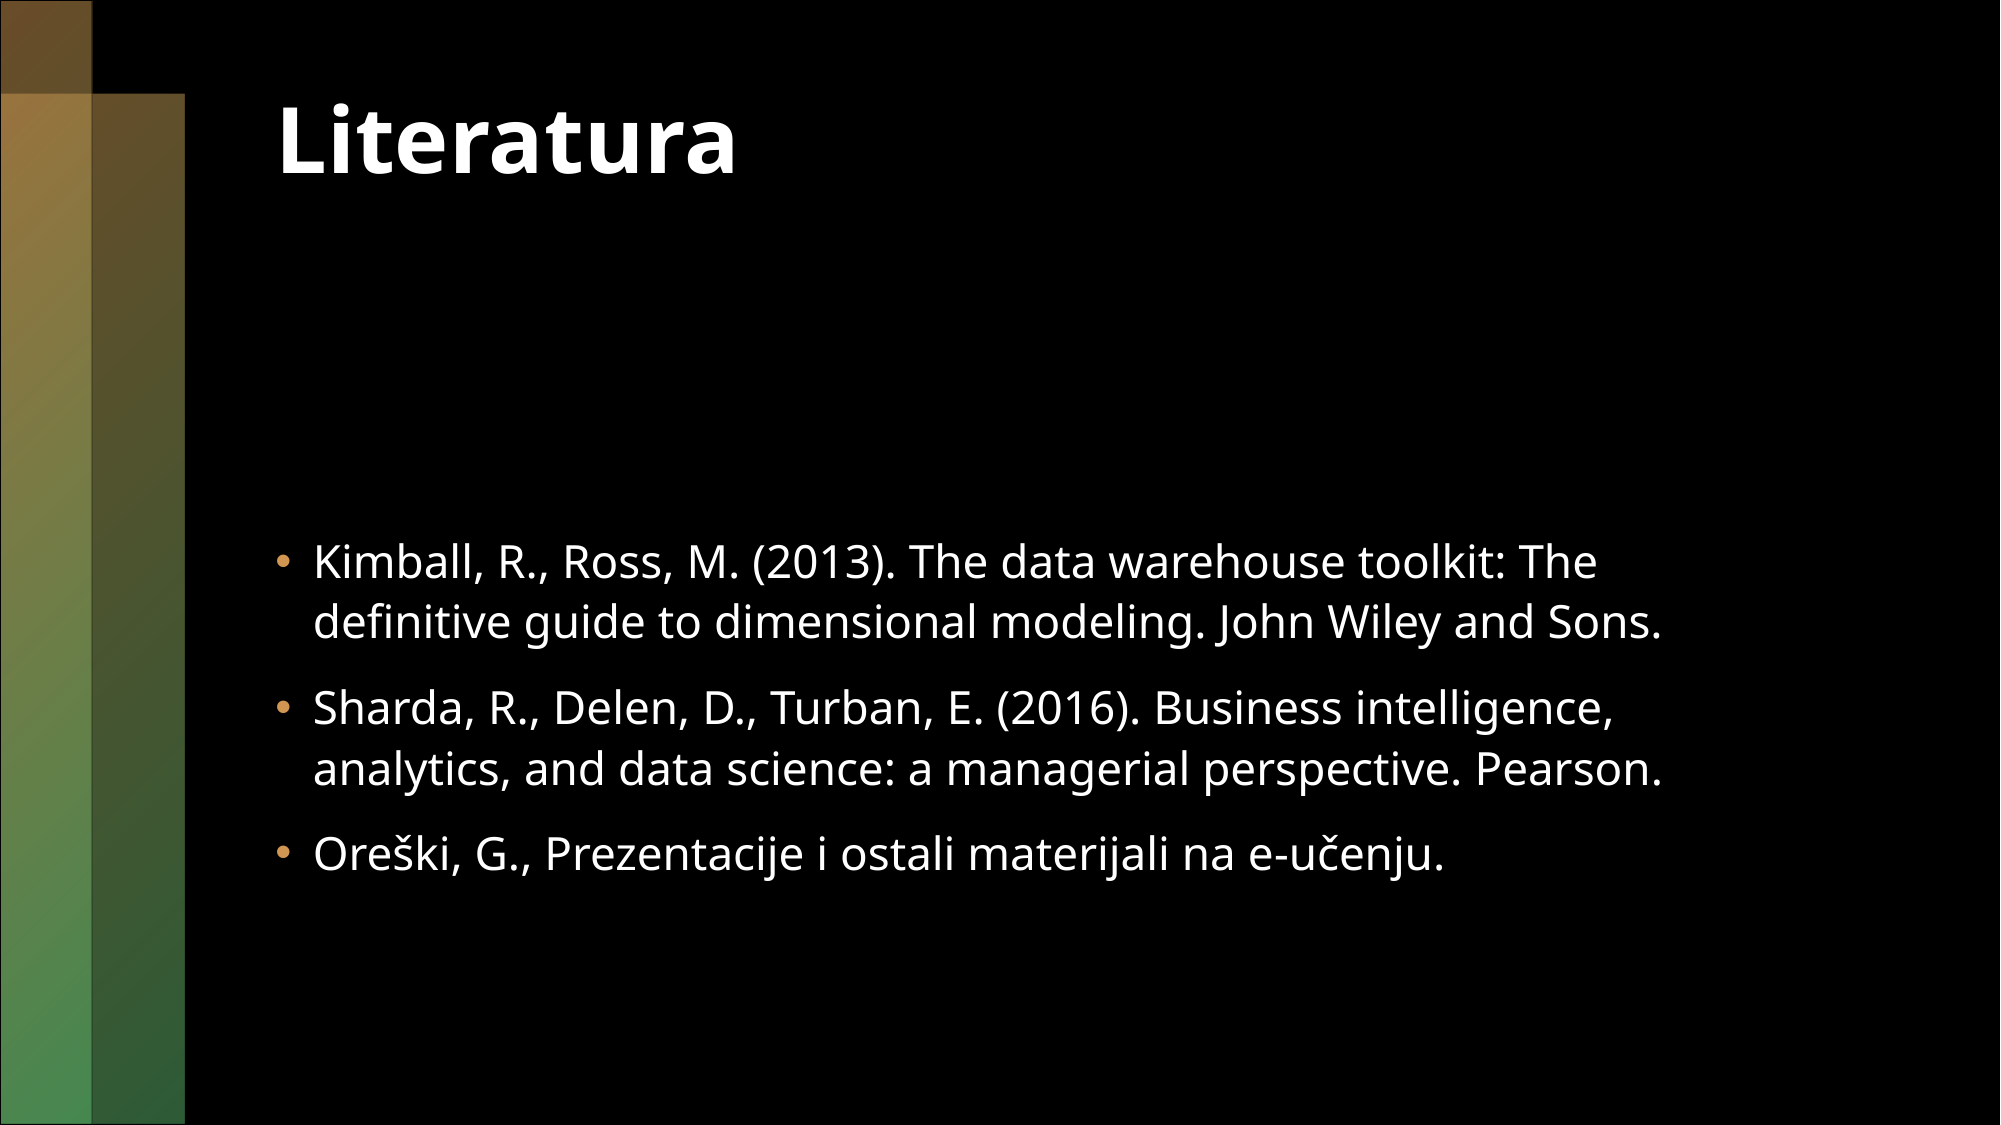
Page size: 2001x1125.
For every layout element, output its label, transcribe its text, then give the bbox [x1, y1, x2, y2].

title Literatura [260, 74, 1817, 329]
list Kimball, R., Ross, M. (2013). The data warehouse toolkit: The definitive guide to dimensional modeling. John Wiley and Sons. Sharda, R., Delen, D., Turban, E. (2016). Business intelligence, analytics, and data science: a managerial perspective. Pearson. Oreški, G., Prezentacije i ostali materijali na e-učenju. [260, 354, 1817, 999]
